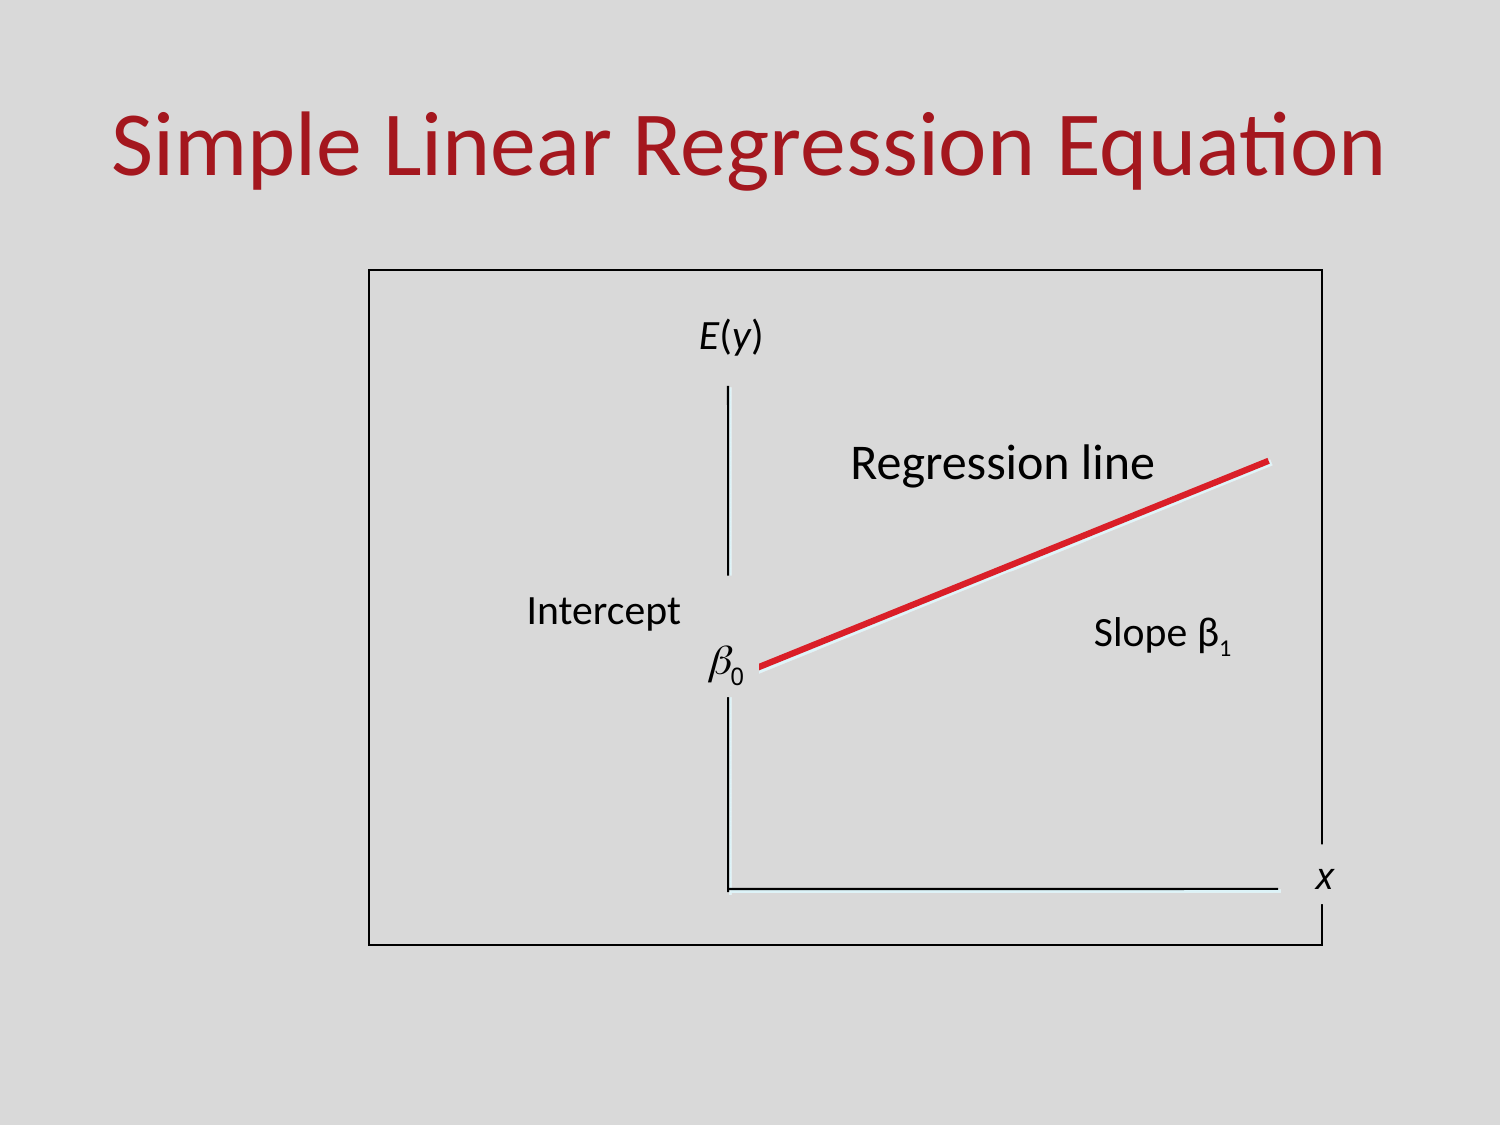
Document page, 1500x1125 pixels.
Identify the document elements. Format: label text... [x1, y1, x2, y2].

text_box Regression line [835, 421, 1171, 497]
text_box x [1301, 844, 1349, 905]
text_box Slope β1 [1079, 597, 1247, 669]
title Simple Linear Regression Equation [75, 45, 1425, 233]
text_box [368, 270, 1323, 946]
text_box E(y) [684, 300, 779, 366]
text_box Intercept b0 [448, 575, 759, 698]
